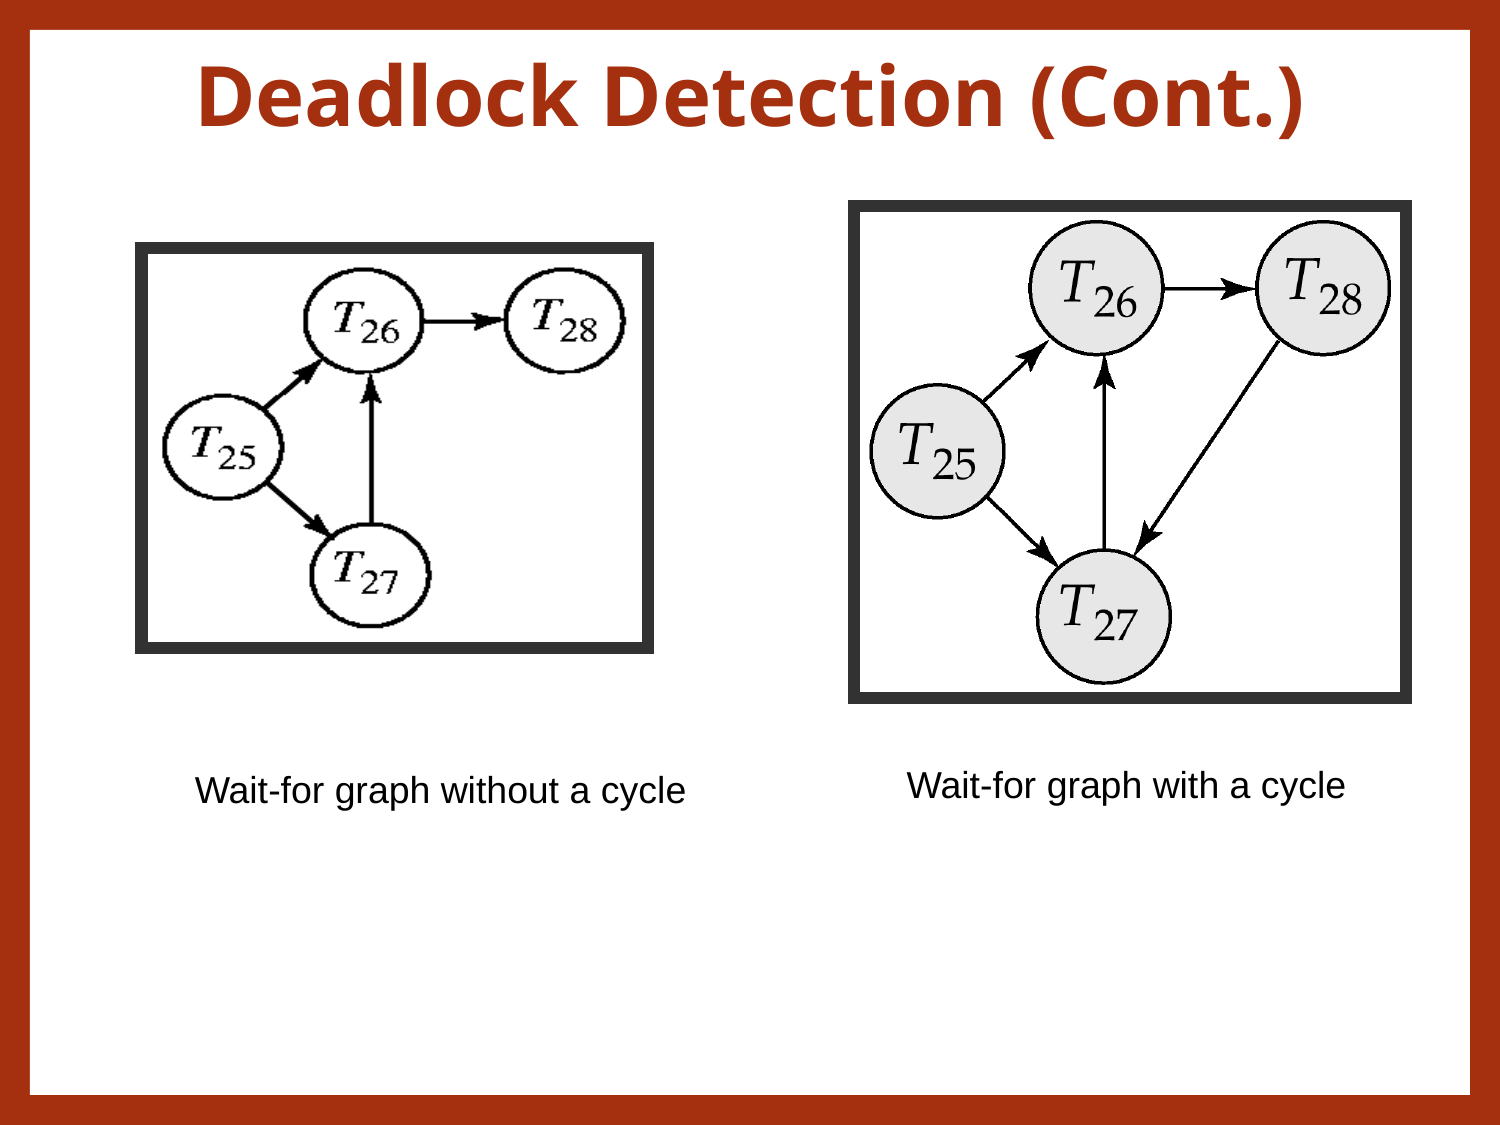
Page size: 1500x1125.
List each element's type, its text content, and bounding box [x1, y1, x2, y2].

picture [860, 212, 1401, 692]
picture [147, 253, 642, 642]
text_box Wait-for graph with a cycle [891, 753, 1362, 814]
text_box Wait-for graph without a cycle [180, 758, 702, 819]
title Deadlock Detection (Cont.) [87, 49, 1413, 150]
